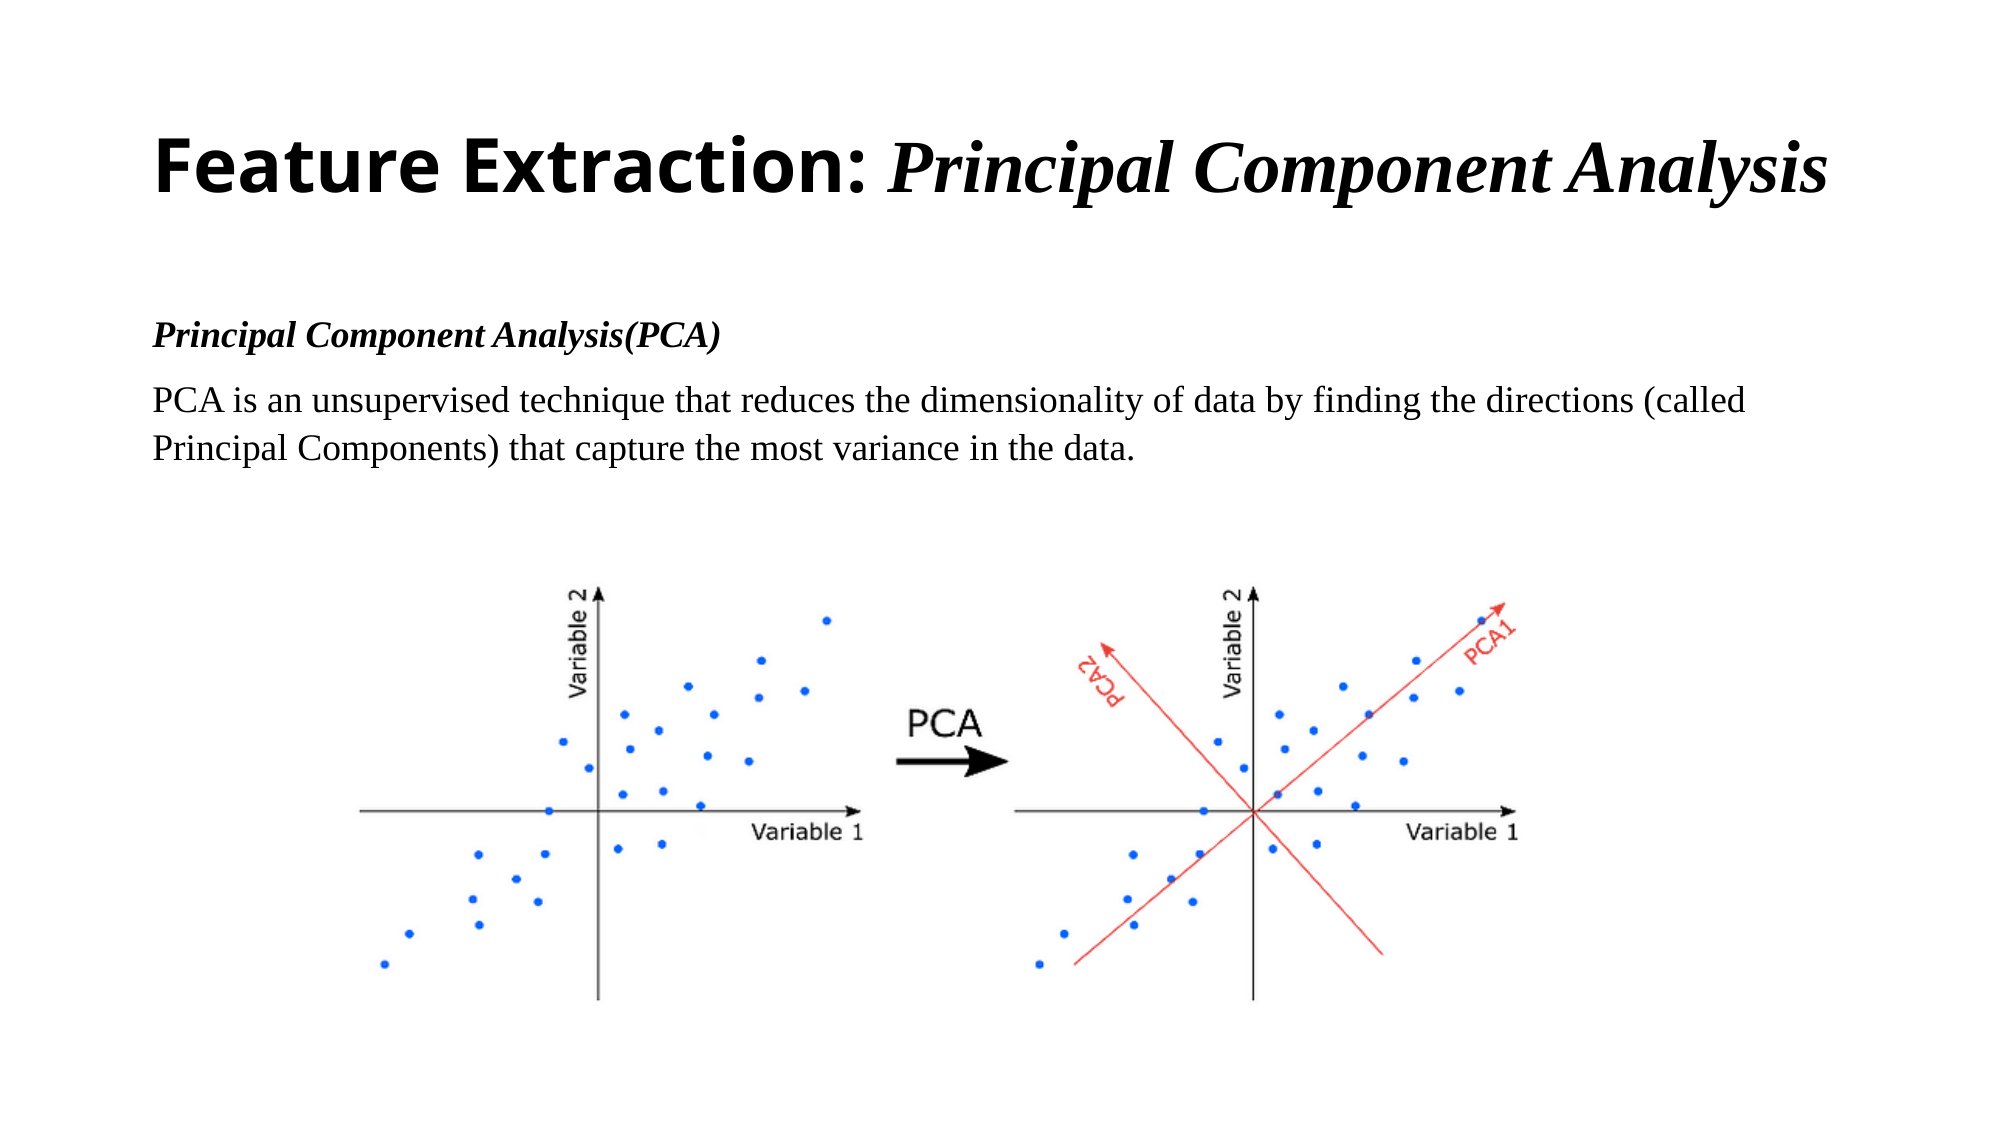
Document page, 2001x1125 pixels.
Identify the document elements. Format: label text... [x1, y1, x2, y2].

list Principal Component Analysis(PCA) PCA is an unsupervised technique that reduces the dimensionality of data by finding the directions (called Principal Components) that capture the most variance in the data. [137, 299, 1863, 1014]
title Feature Extraction: Principal Component Analysis [137, 59, 1863, 278]
picture [247, 578, 1603, 1014]
